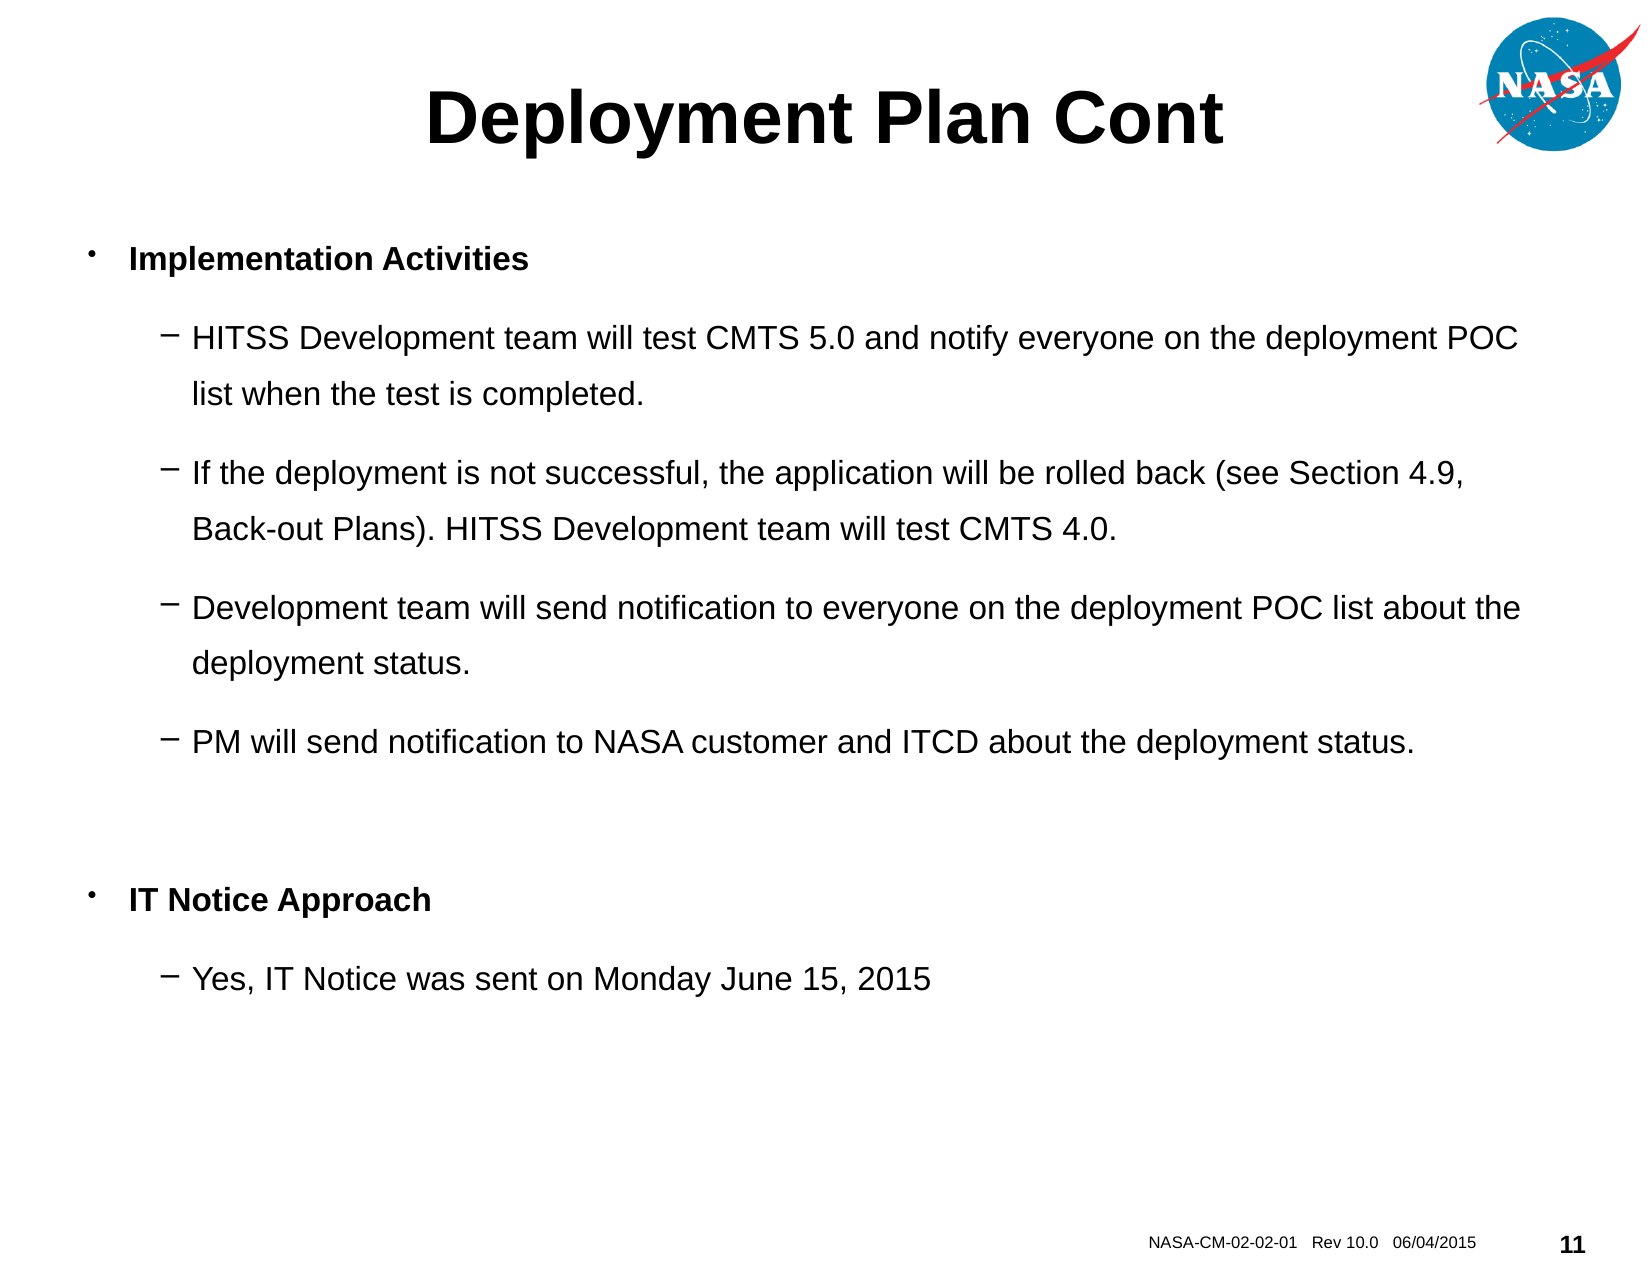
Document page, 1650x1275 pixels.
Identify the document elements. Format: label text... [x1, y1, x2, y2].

title Deployment Plan Cont [0, 35, 1650, 192]
slide_number 11 [1495, 1210, 1650, 1275]
picture [1477, 7, 1641, 35]
list Implementation Activities HITSS Development team will test CMTS 5.0 and notify everyone on the deployment POC list when the test is completed. If the deployment is not successful, the application will be rolled back (see Section 4.9, Back-out Plans). HITSS Development team will test CMTS 4.0. Development team will send notification to everyone on the deployment POC list about the deployment status. PM will send notification to NASA customer and ITCD about the deployment status. IT Notice Approach Yes, IT Notice was sent on Monday June 15, 2015 [70, 212, 1574, 1186]
footer NASA-CM-02-02-01 Rev 10.0 06/04/2015 [791, 1208, 1494, 1275]
